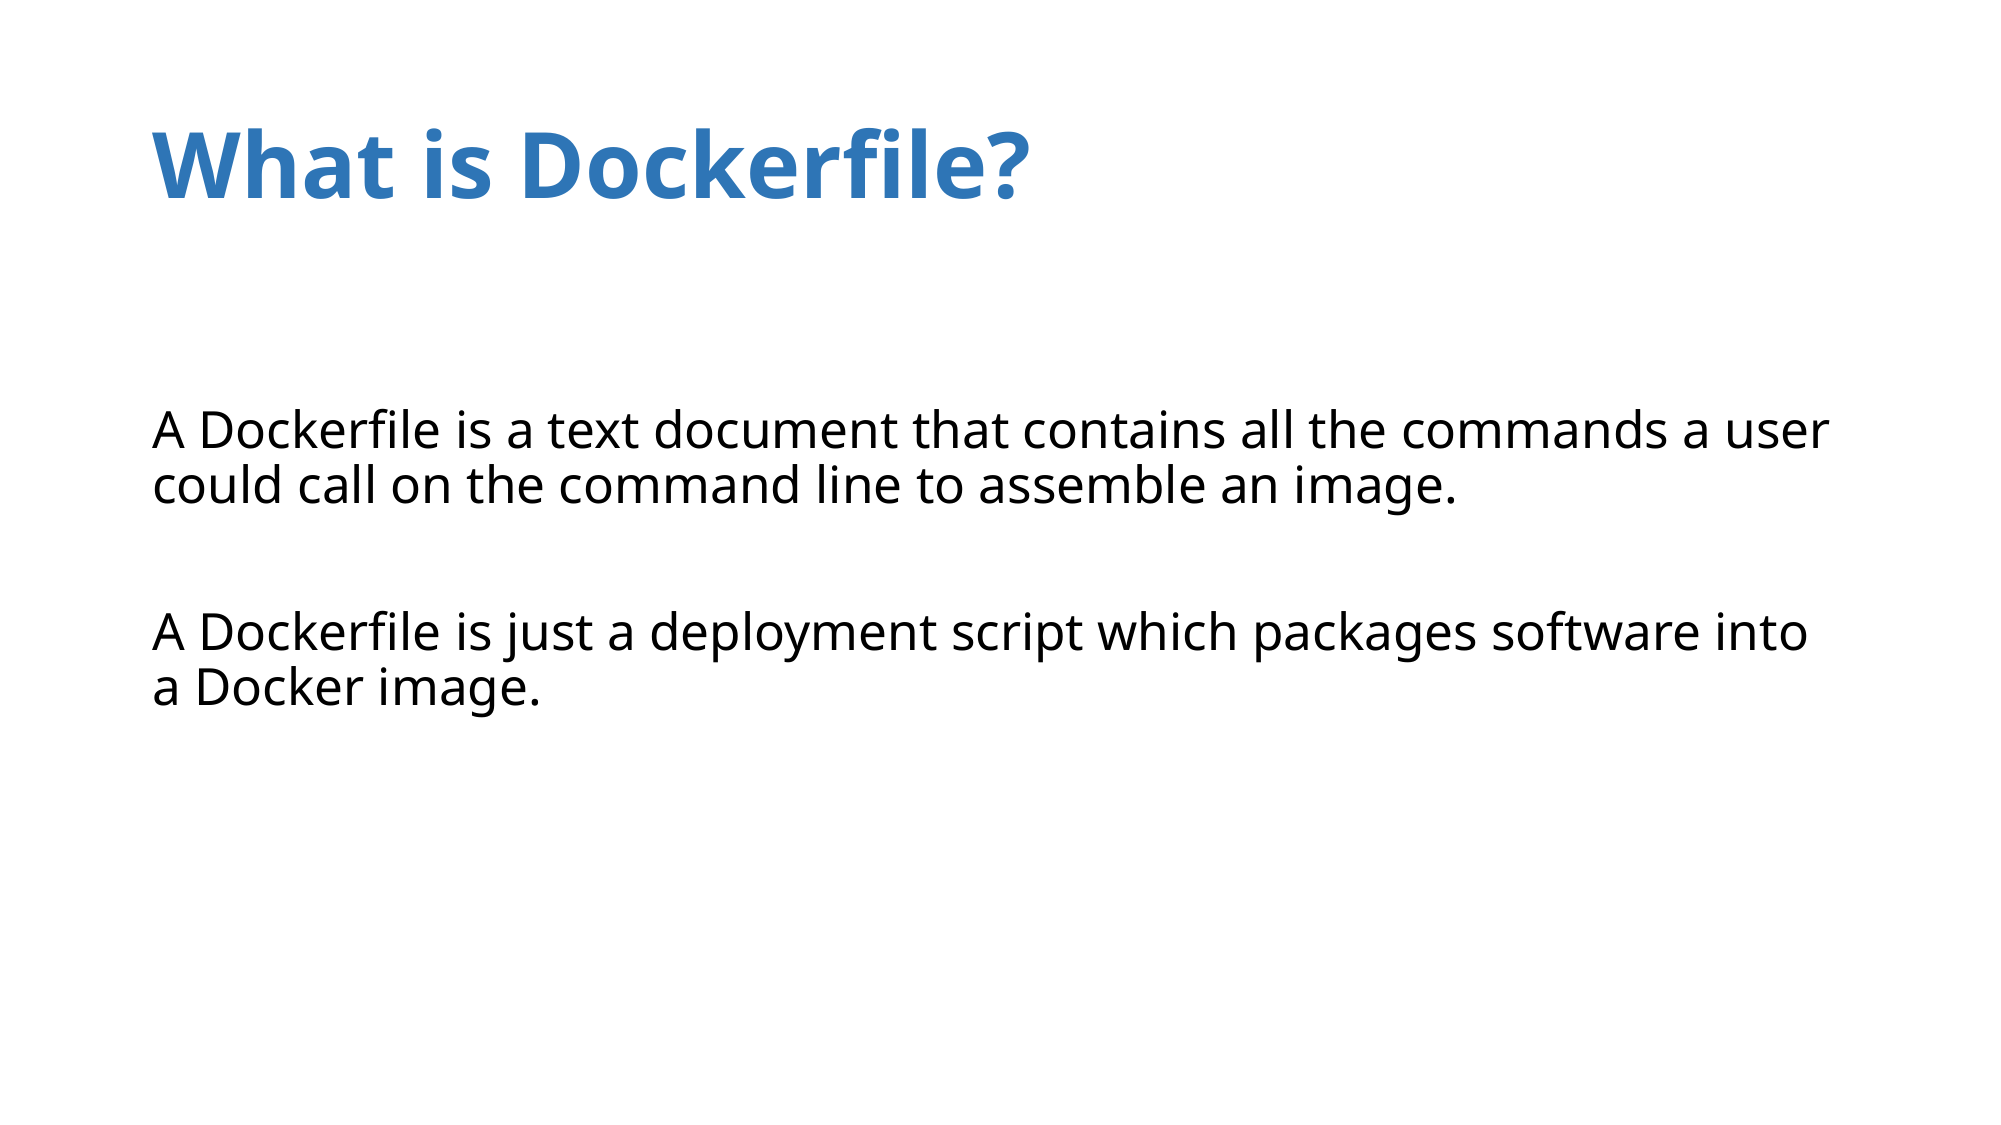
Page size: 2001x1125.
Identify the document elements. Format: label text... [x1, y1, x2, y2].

title What is Dockerfile? [137, 59, 1863, 278]
list A Dockerfile is a text document that contains all the commands a user could call on the command line to assemble an image. A Dockerfile is just a deployment script which packages software into a Docker image. [137, 396, 1863, 729]
